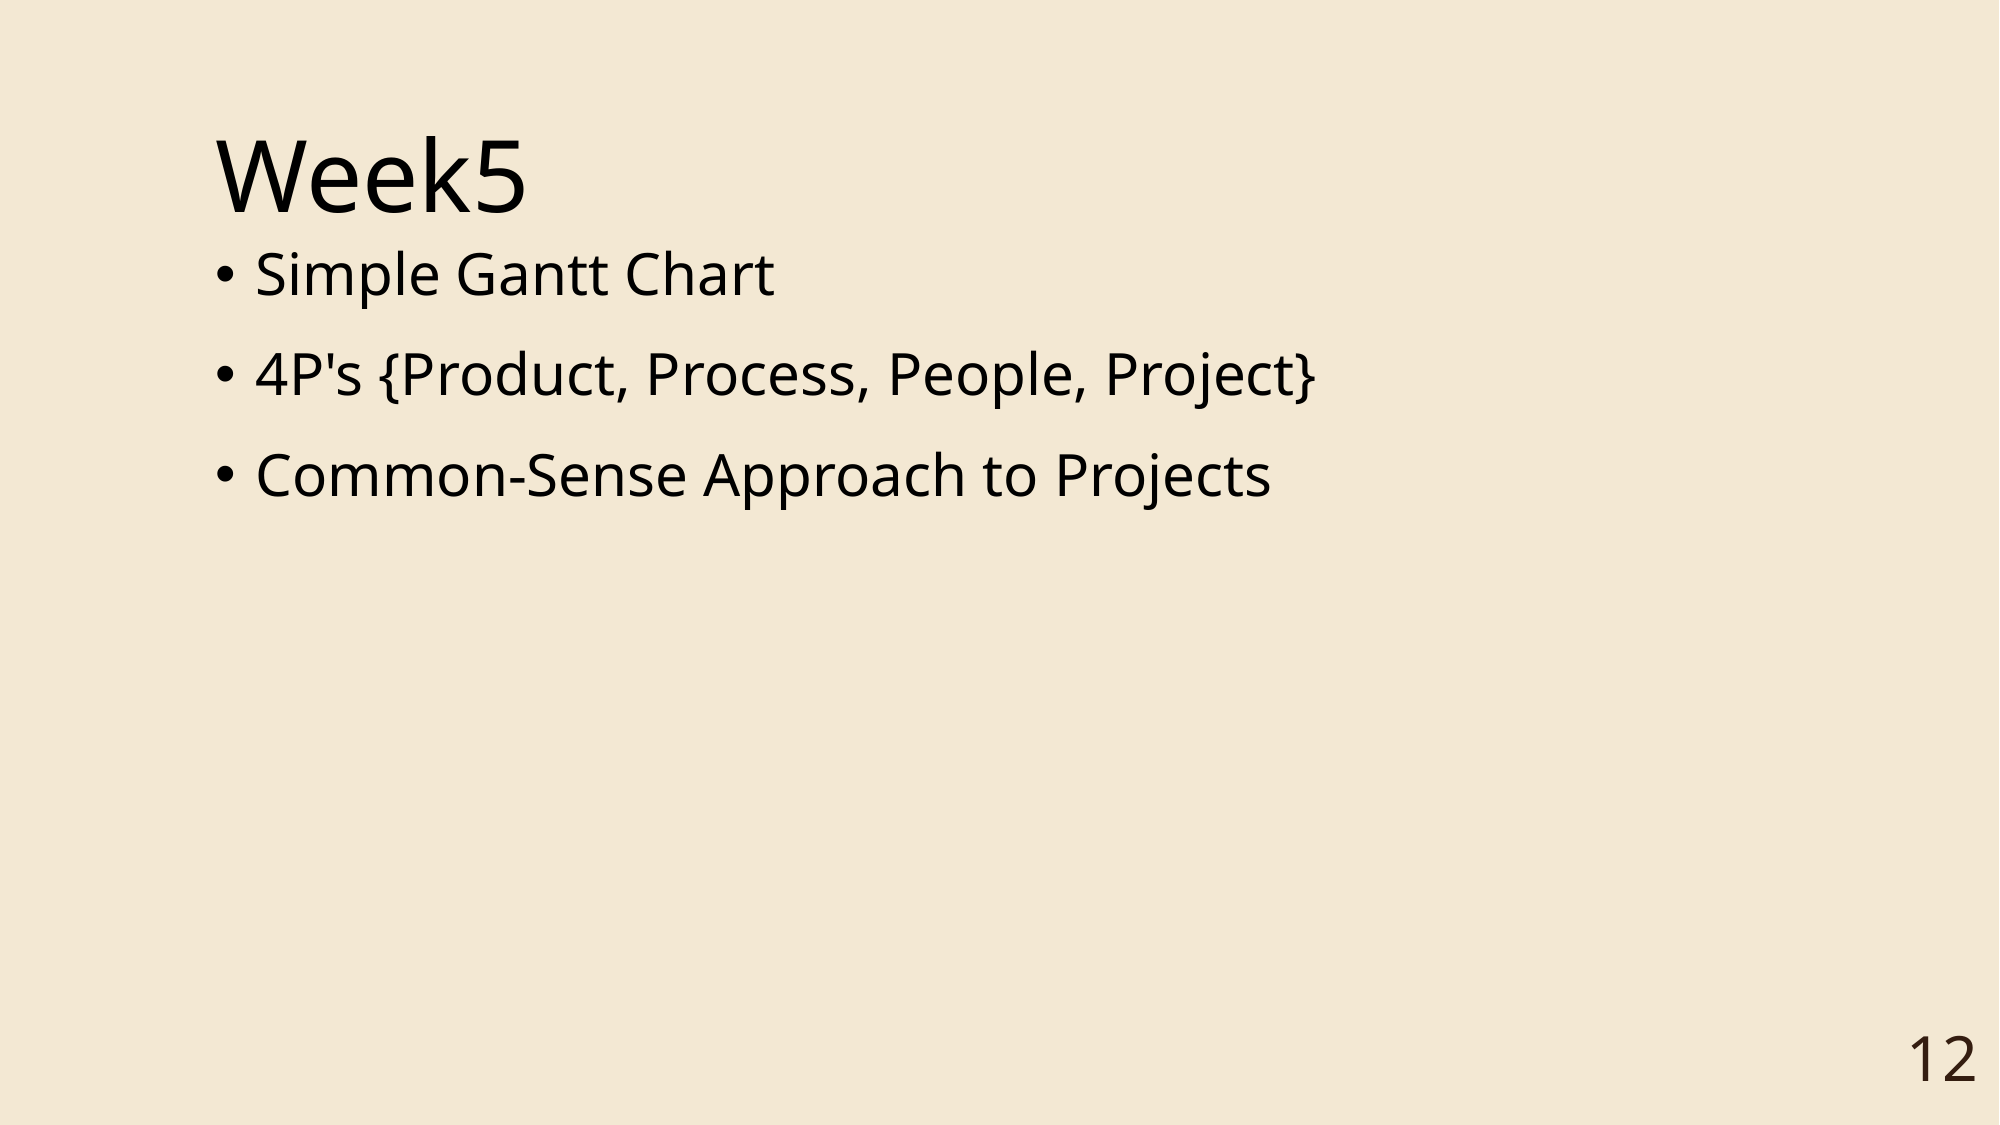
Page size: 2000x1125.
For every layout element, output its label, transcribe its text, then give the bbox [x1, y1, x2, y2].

title Week5 [200, 104, 1800, 237]
list Simple Gantt Chart 4P's {Product, Process, People, Project} Common-Sense Approach to Projects [200, 237, 1898, 1063]
slide_number ‹#› [1897, 1024, 1988, 1100]
